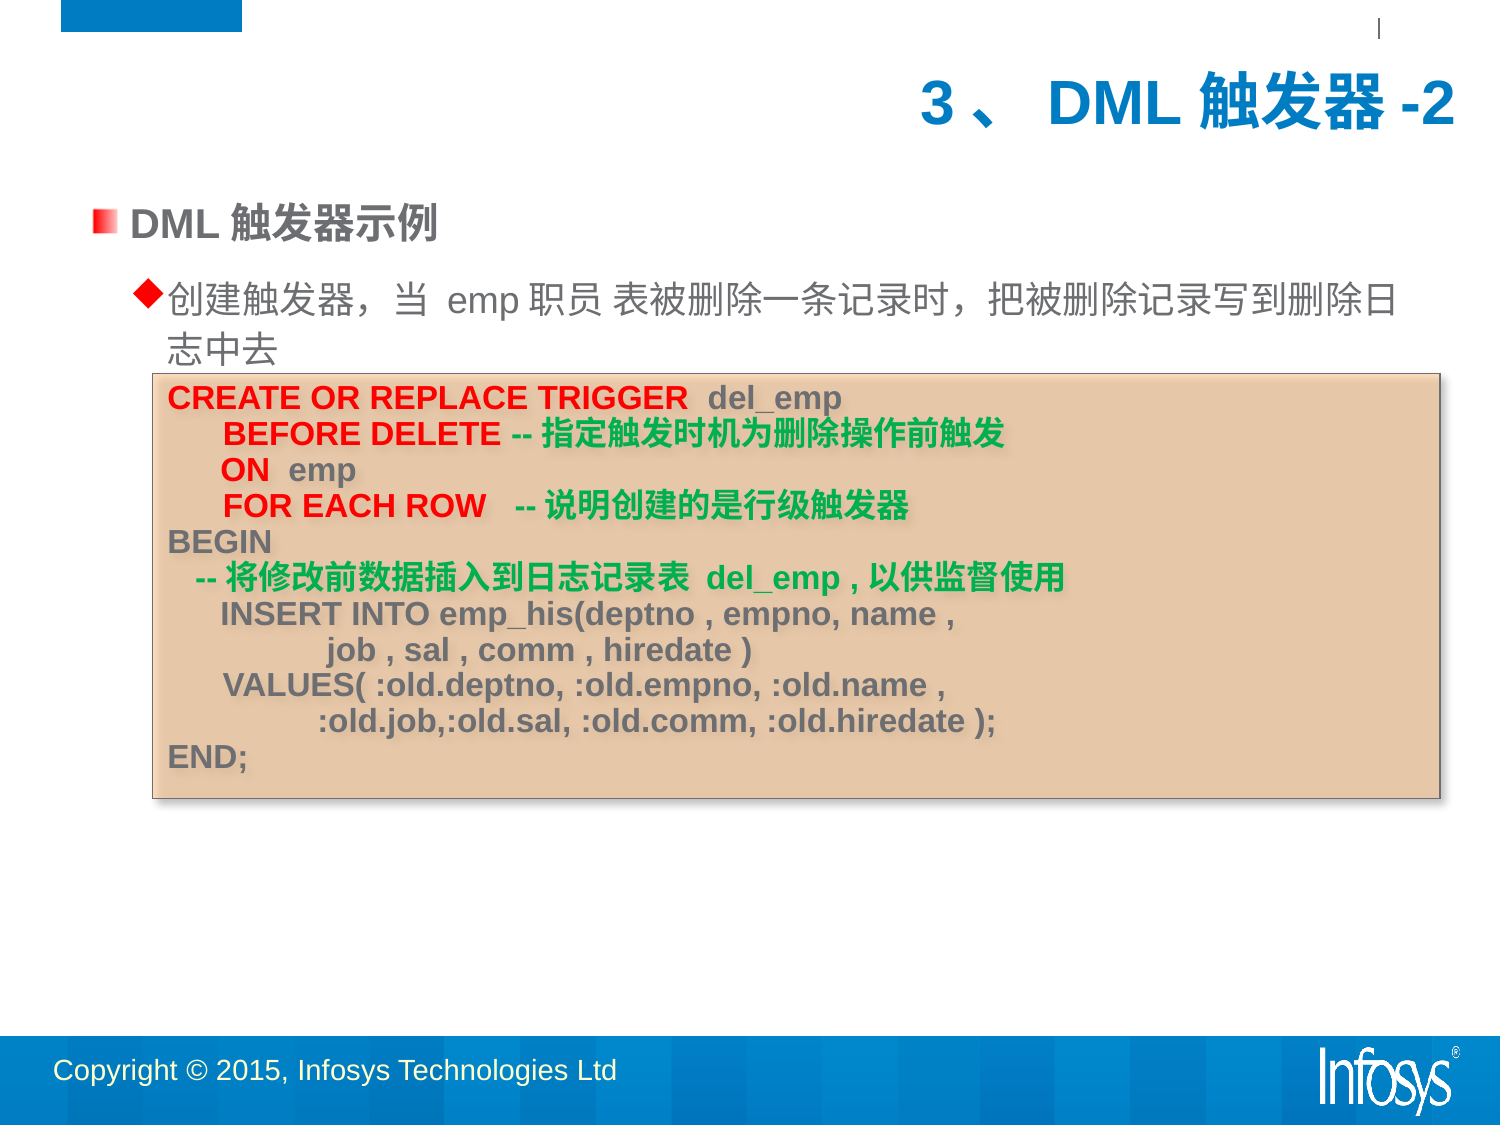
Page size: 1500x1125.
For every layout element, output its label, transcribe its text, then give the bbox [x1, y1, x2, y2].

text_box CREATE OR REPLACE TRIGGER del_emp BEFORE DELETE --指定触发时机为删除操作前触发 ON emp FOR EACH ROW --说明创建的是行级触发器 BEGIN --将修改前数据插入到日志记录表 del_emp ,以供监督使用 INSERT INTO emp_his(deptno , empno, name , job , sal , comm , hiredate ) VALUES( :old.deptno, :old.empno, :old.name , :old.job,:old.sal, :old.comm, :old.hiredate ); END; [152, 373, 1440, 799]
title 3、DML触发器-2 [112, 30, 1471, 146]
picture [91, 207, 121, 237]
list DML触发器示例 创建触发器，当 emp职员 表被删除一条记录时，把被删除记录写到删除日志中去 [76, 184, 1440, 1031]
picture [0, 1025, 1500, 1125]
